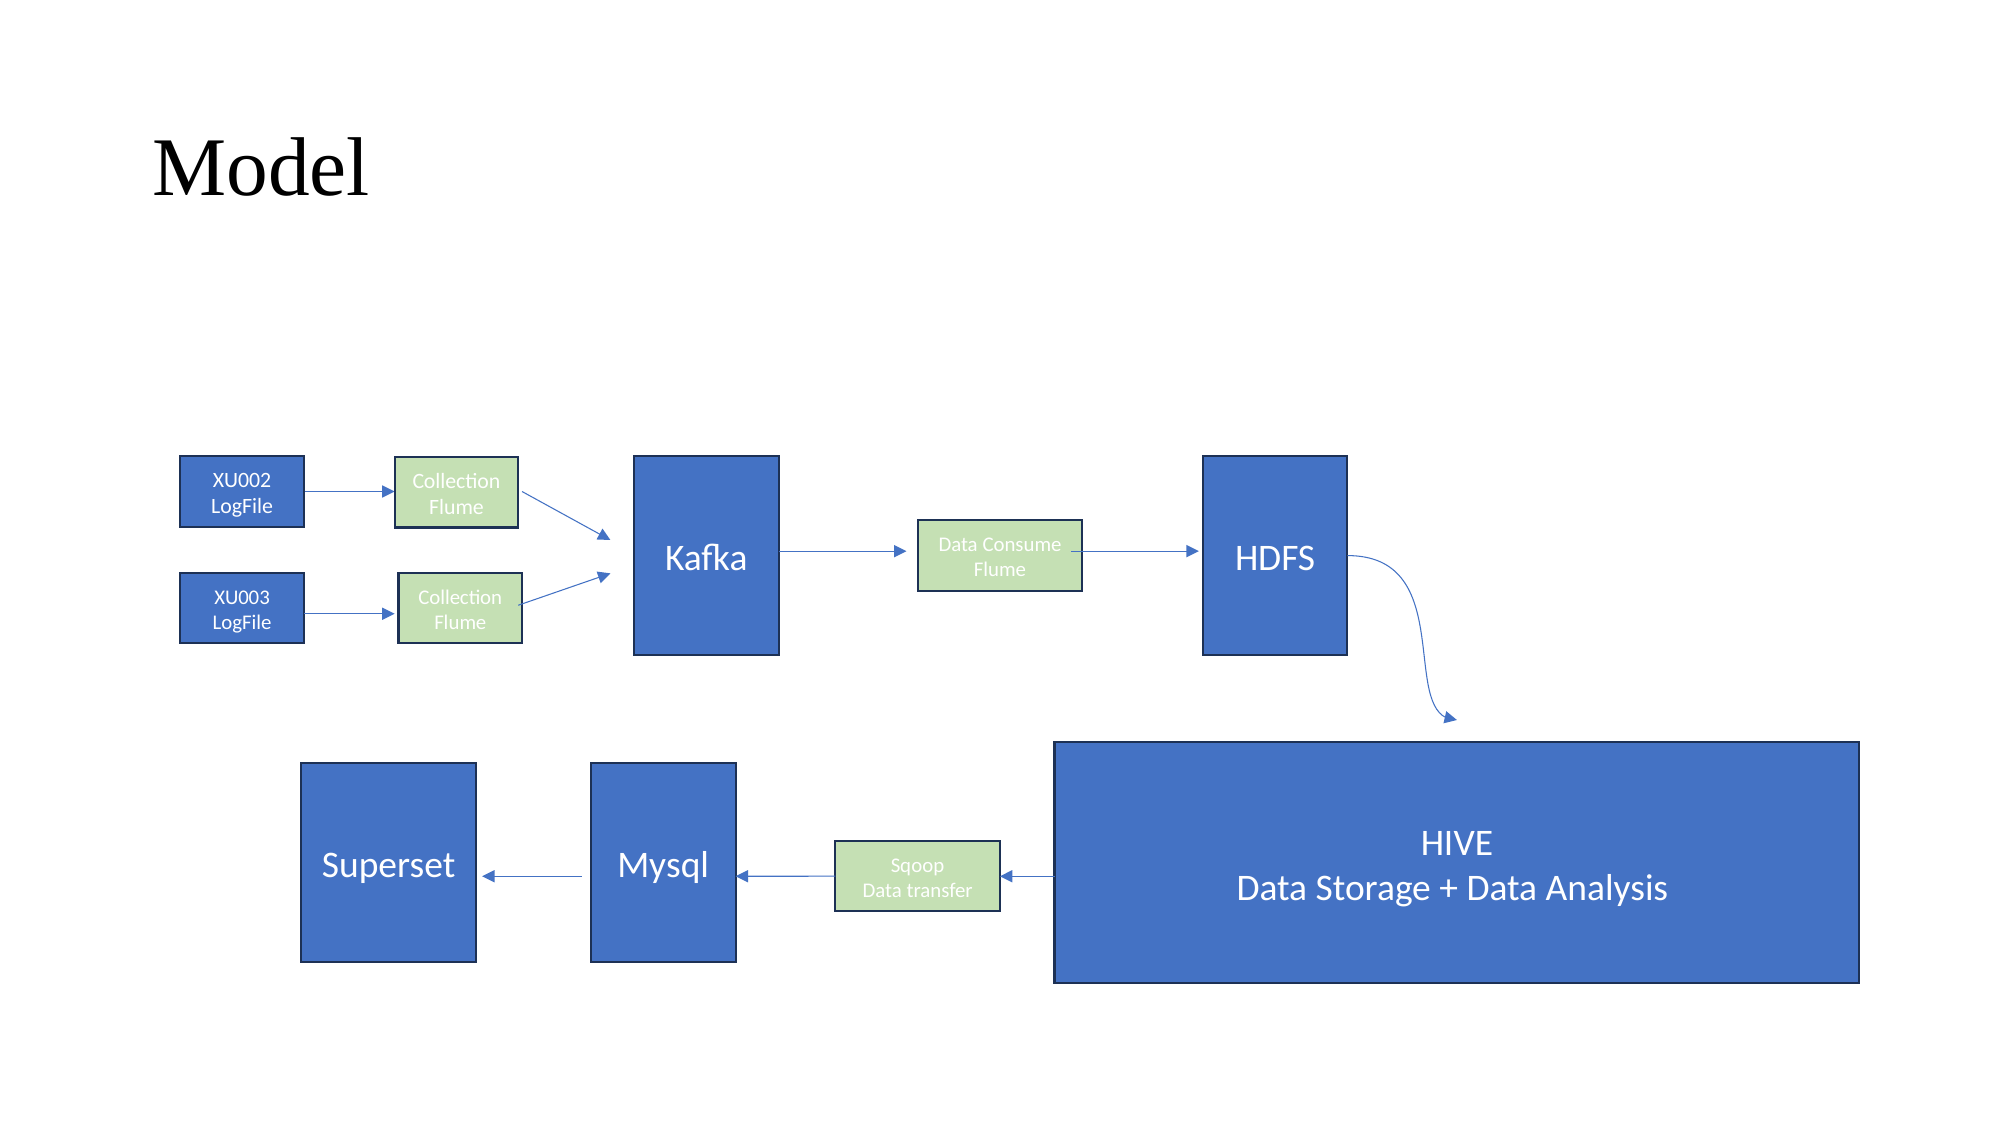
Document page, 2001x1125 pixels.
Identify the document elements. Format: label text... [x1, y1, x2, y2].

title Model [137, 59, 1863, 278]
text_box Sqoop Data transfer [834, 840, 1001, 912]
text_box HDFS [1202, 455, 1348, 656]
text_box XU002 LogFile [179, 455, 305, 528]
text_box Kafka [633, 455, 780, 656]
text_box Collection Flume [397, 572, 523, 644]
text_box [518, 573, 611, 606]
text_box Mysql [590, 762, 737, 963]
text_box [522, 491, 611, 540]
text_box XU003 LogFile [179, 572, 305, 644]
text_box HIVE Data Storage + Data Analysis [1053, 741, 1860, 984]
text_box Data Consume Flume [917, 519, 1083, 592]
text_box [1347, 555, 1457, 720]
text_box Collection Flume [394, 456, 519, 529]
text_box Superset [300, 762, 477, 963]
